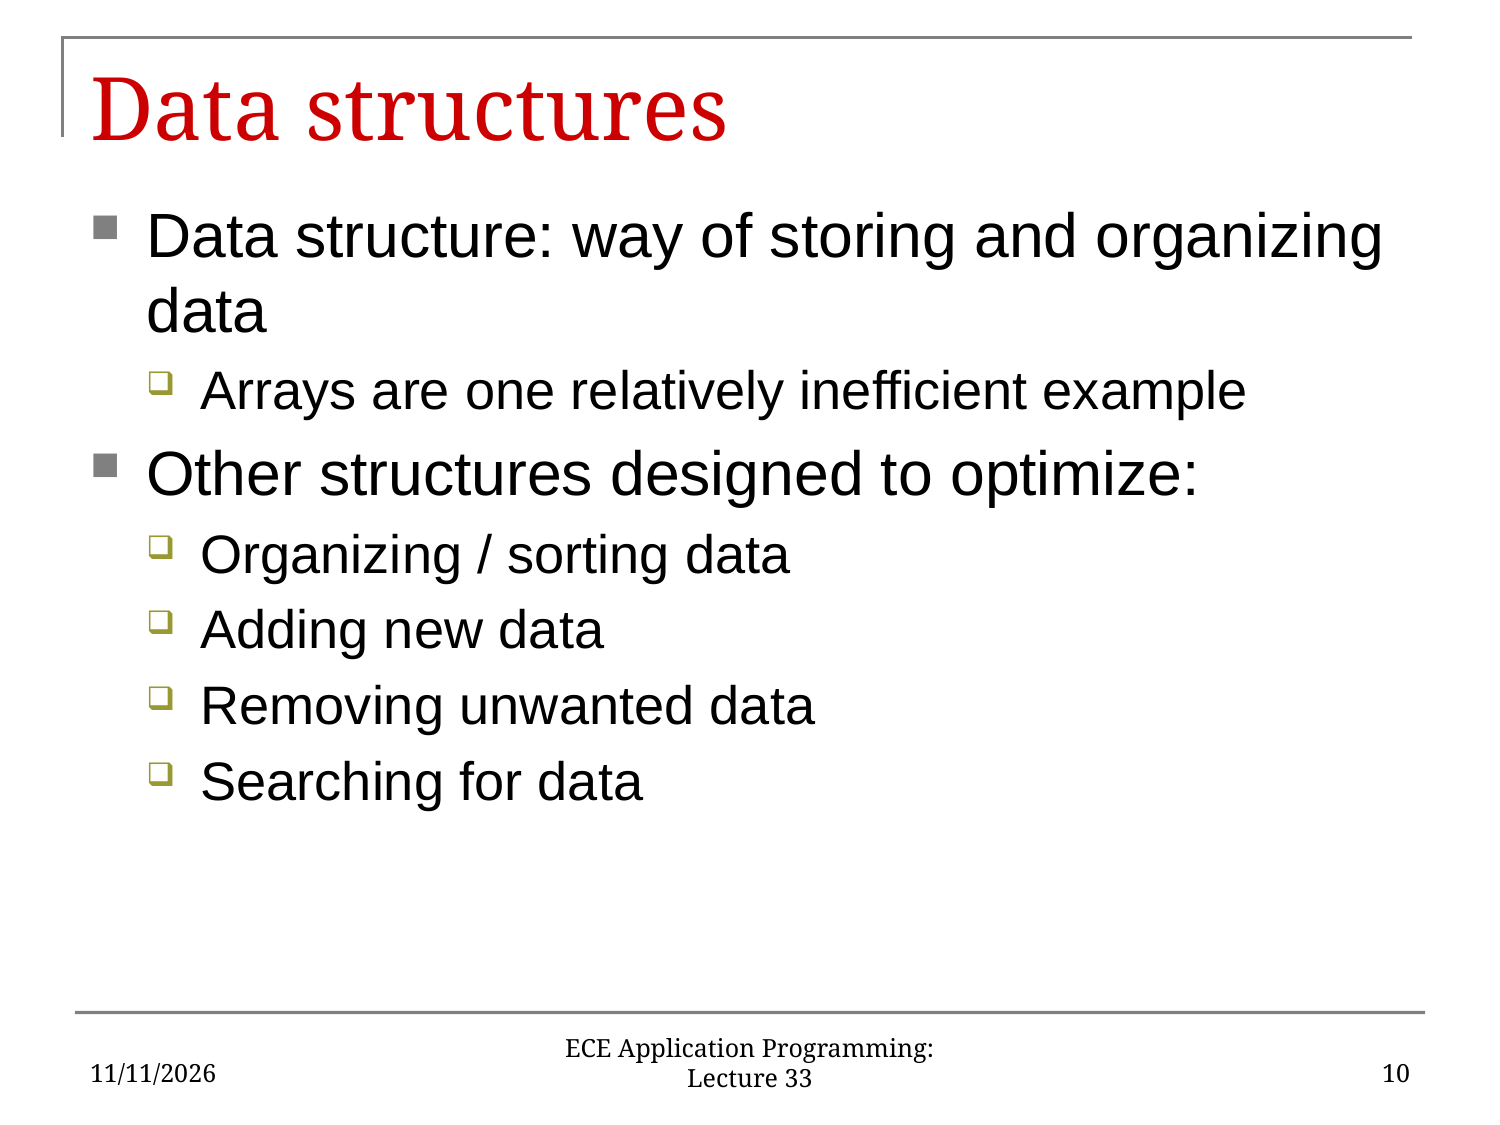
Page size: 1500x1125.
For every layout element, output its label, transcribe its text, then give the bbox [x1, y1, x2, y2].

list Data structure: way of storing and organizing data Arrays are one relatively inefficient example Other structures designed to optimize: Organizing / sorting data Adding new data Removing unwanted data Searching for data [75, 187, 1425, 1006]
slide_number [74, 1023, 426, 1100]
slide_number 10 [1074, 1023, 1426, 1100]
title Data structures [75, 45, 1425, 163]
footer ECE Application Programming: Lecture 33 [512, 1024, 988, 1101]
